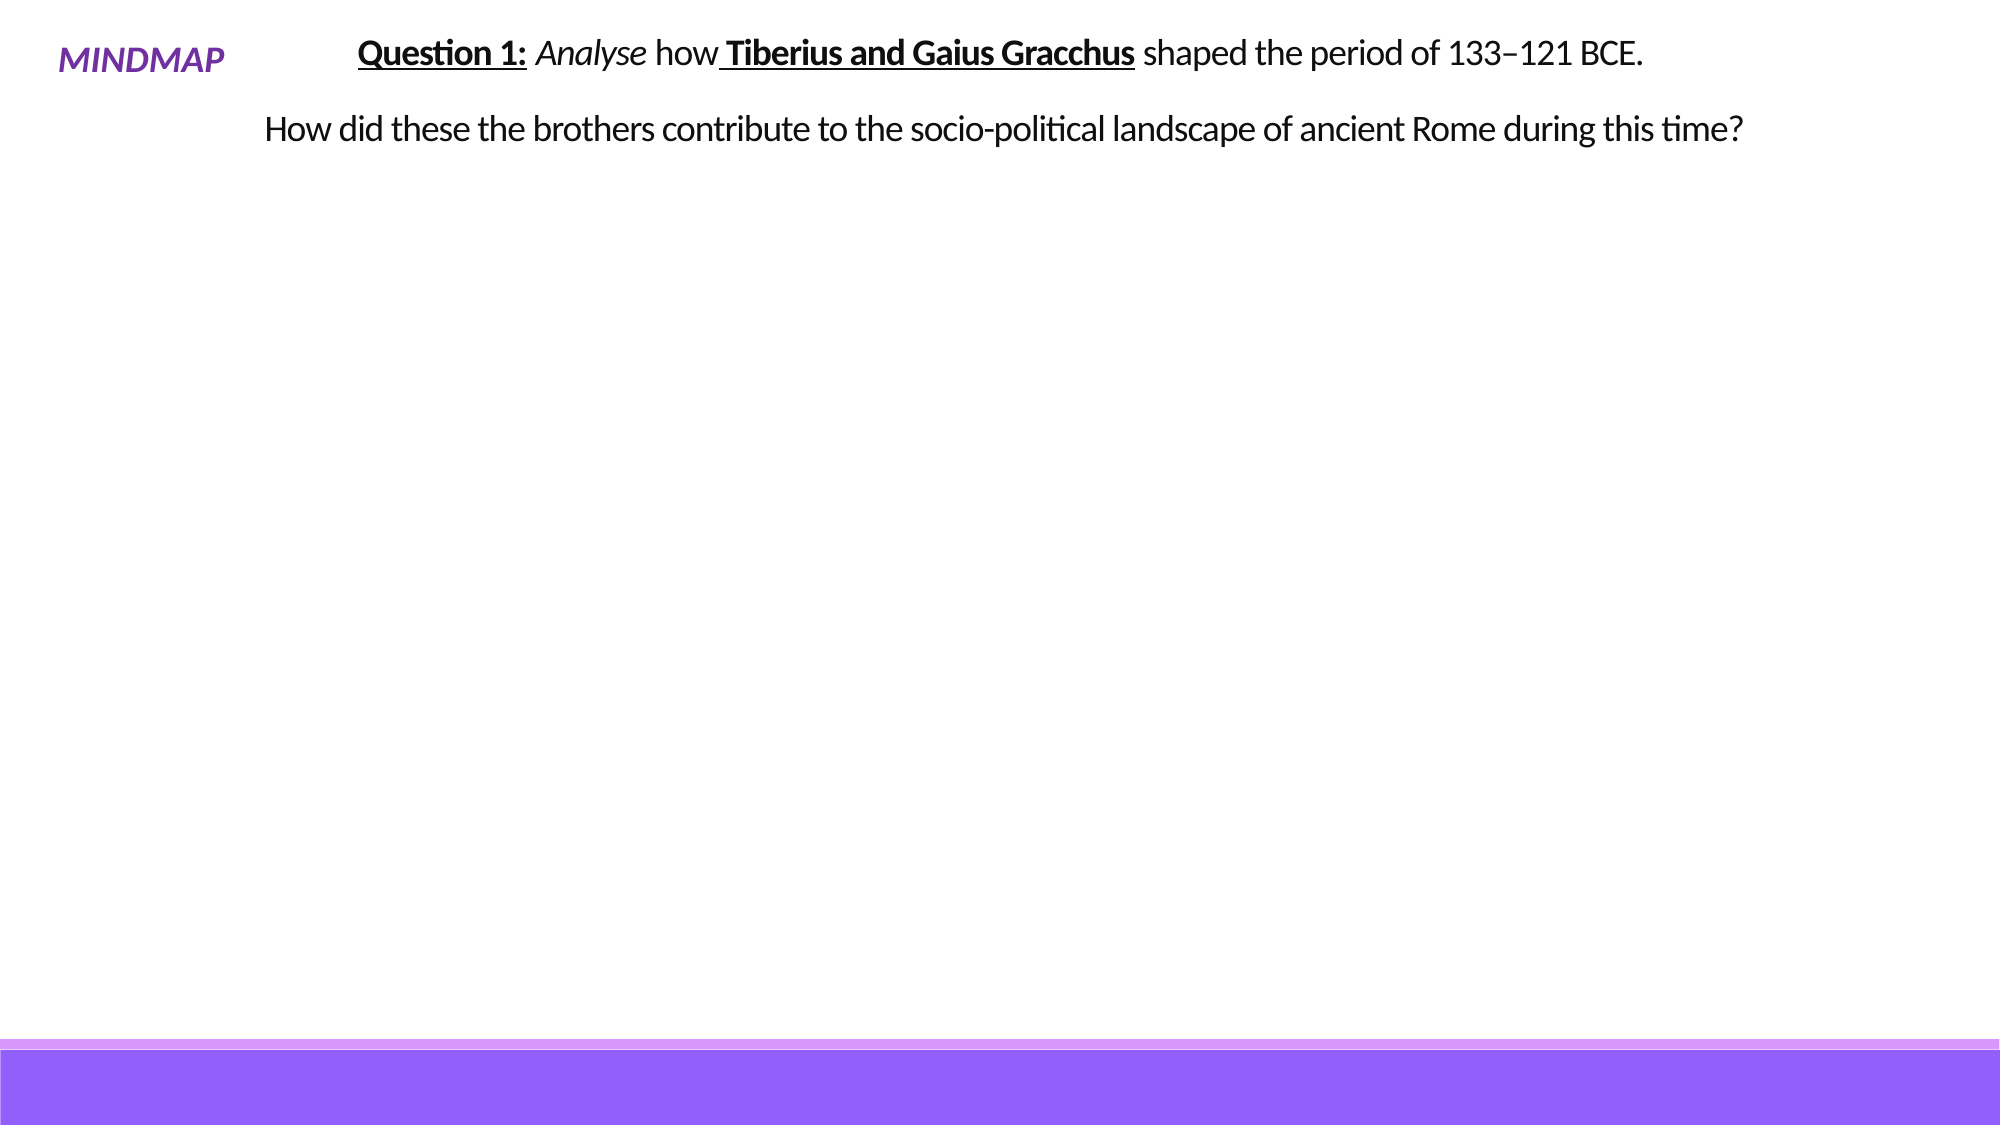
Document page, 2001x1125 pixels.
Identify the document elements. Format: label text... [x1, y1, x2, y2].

text_box MINDMAP [43, 27, 268, 87]
text_box Question 1: Analyse how Tiberius and Gaius Gracchus shaped the period of 133–121 BCE. How did these the brothers contribute to the socio-political landscape of ancient Rome during this time? [179, 27, 1830, 163]
